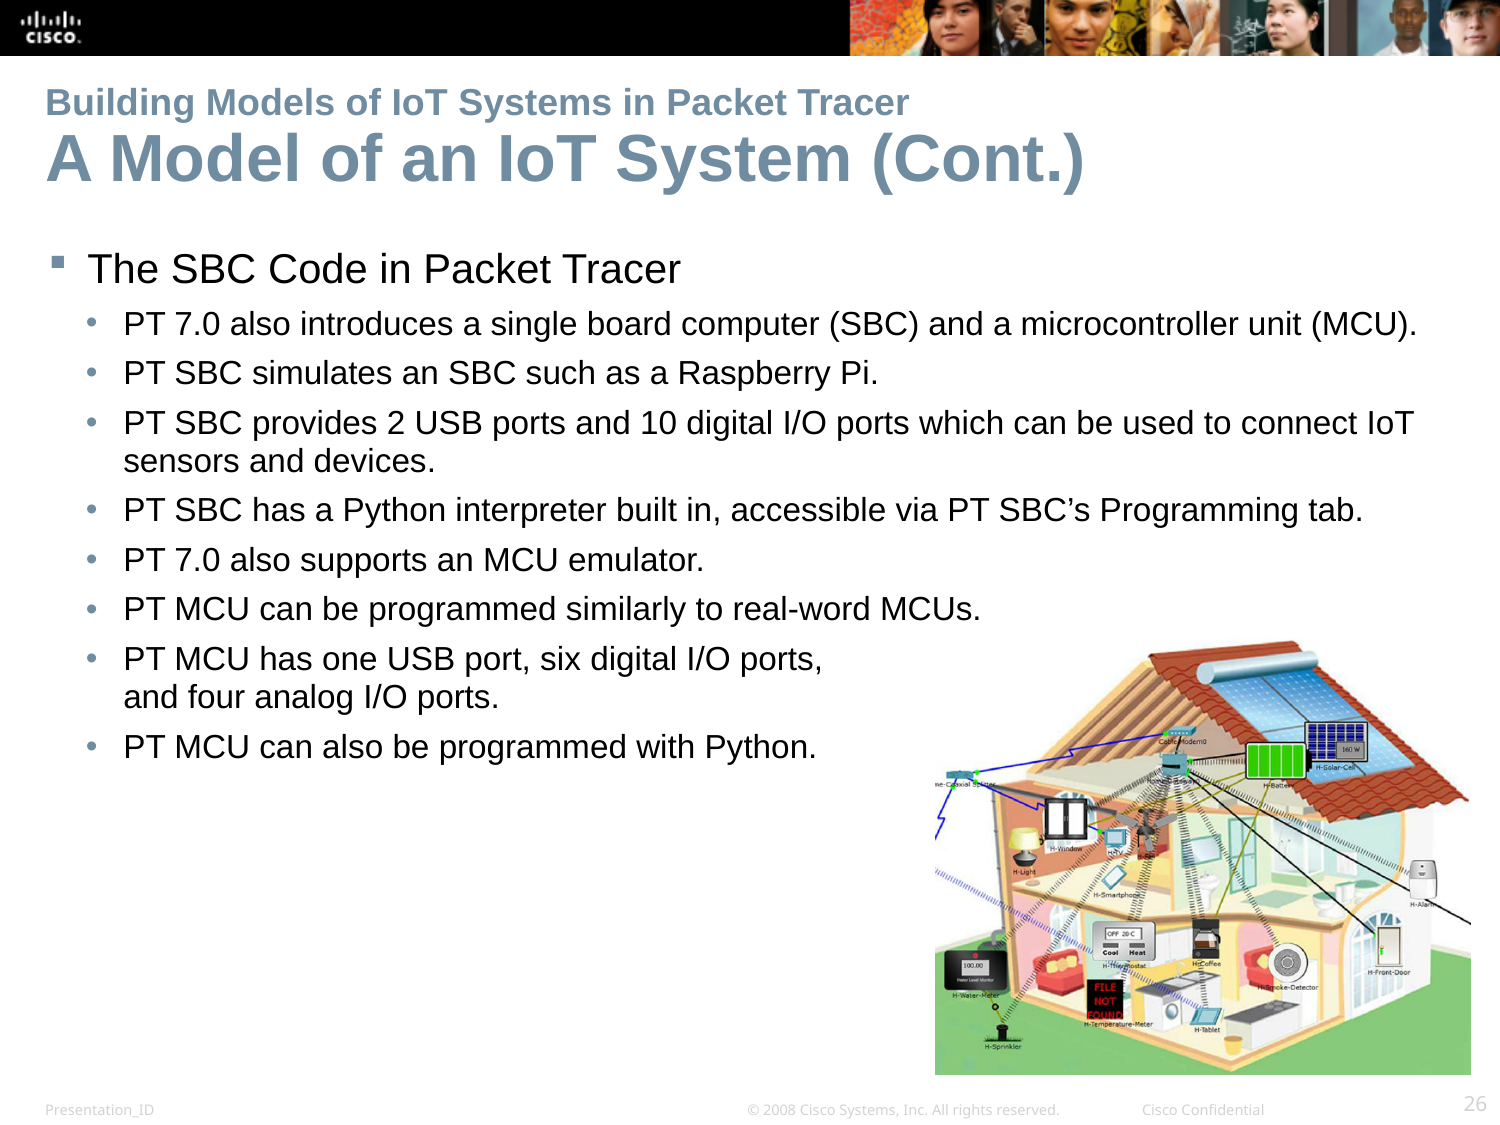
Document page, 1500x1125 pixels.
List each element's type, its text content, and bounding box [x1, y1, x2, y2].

picture [935, 636, 1472, 1075]
list The SBC Code in Packet Tracer PT 7.0 also introduces a single board computer (SBC) and a microcontroller unit (MCU). PT SBC simulates an SBC such as a Raspberry Pi. PT SBC provides 2 USB ports and 10 digital I/O ports which can be used to connect IoT sensors and devices. PT SBC has a Python interpreter built in, accessible via PT SBC’s Programming tab. PT 7.0 also supports an MCU emulator. PT MCU can be programmed similarly to real-word MCUs. PT MCU has one USB port, six digital I/O ports, and four analog I/O ports. PT MCU can also be programmed with Python. [34, 238, 1438, 1038]
picture [0, 0, 1500, 56]
title Building Models of IoT Systems in Packet Tracer A Model of an IoT System (Cont.) [31, 64, 1471, 203]
